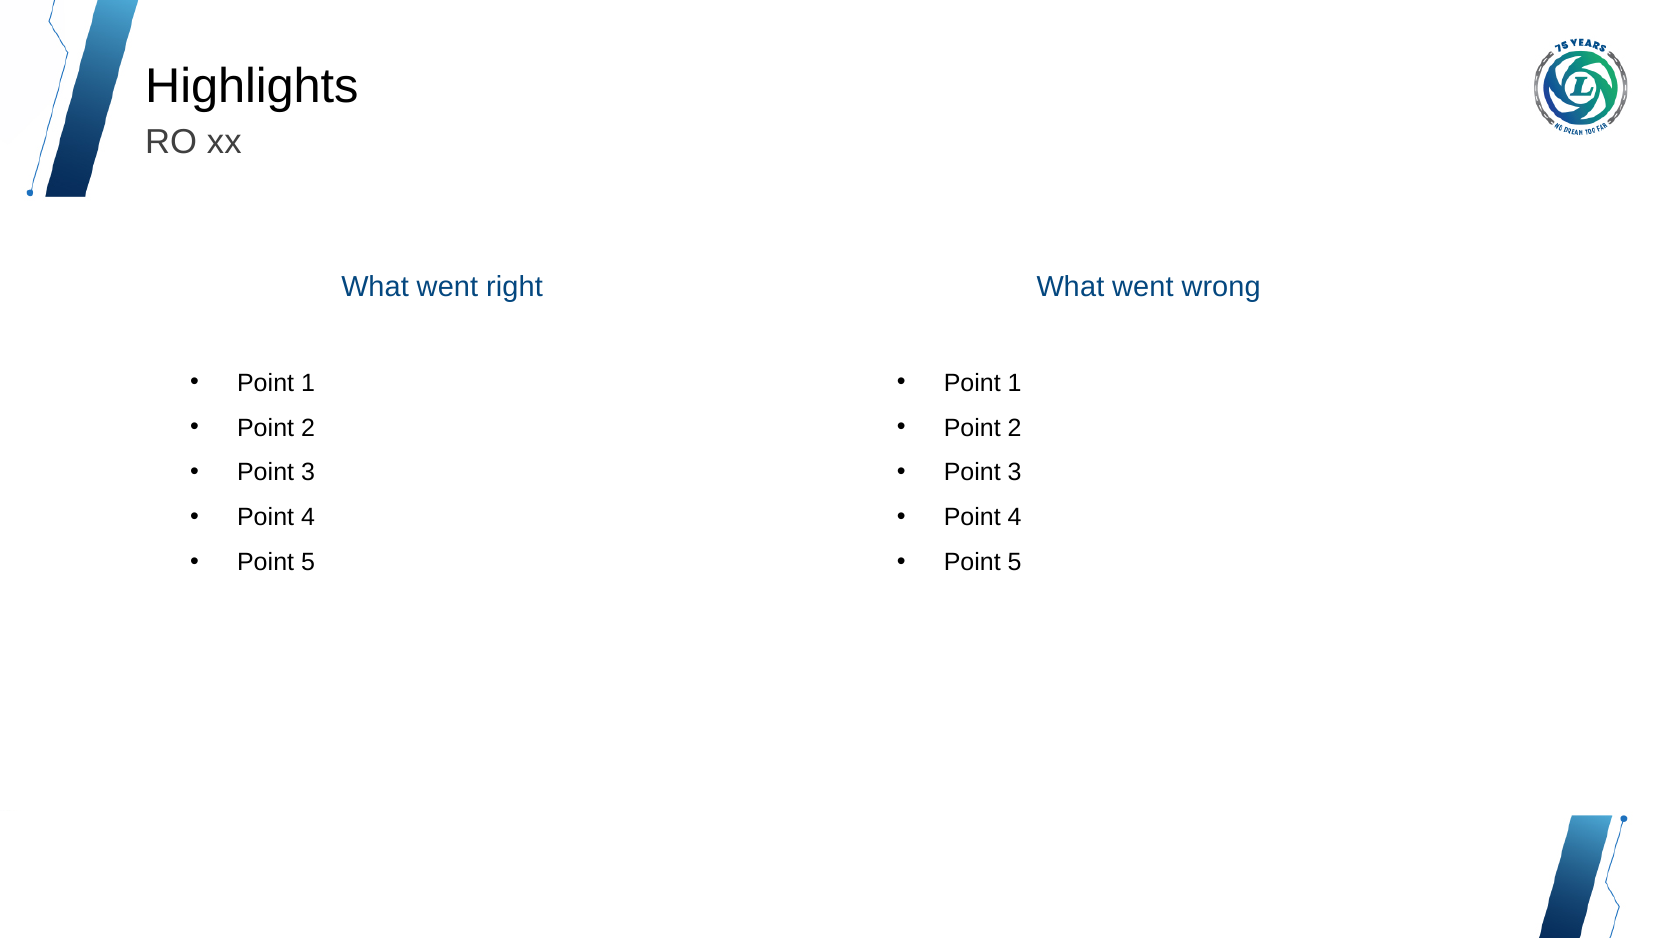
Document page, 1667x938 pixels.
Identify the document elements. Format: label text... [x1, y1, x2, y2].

picture [0, 810, 1667, 938]
picture [0, 0, 1667, 206]
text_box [130, 46, 1401, 170]
text_box What went right [270, 259, 614, 310]
text_box Point 1 Point 2 Point 3 Point 4 Point 5 [175, 343, 710, 613]
text_box What went wrong [977, 259, 1321, 310]
text_box Point 1 Point 2 Point 3 Point 4 Point 5 [882, 343, 1417, 613]
